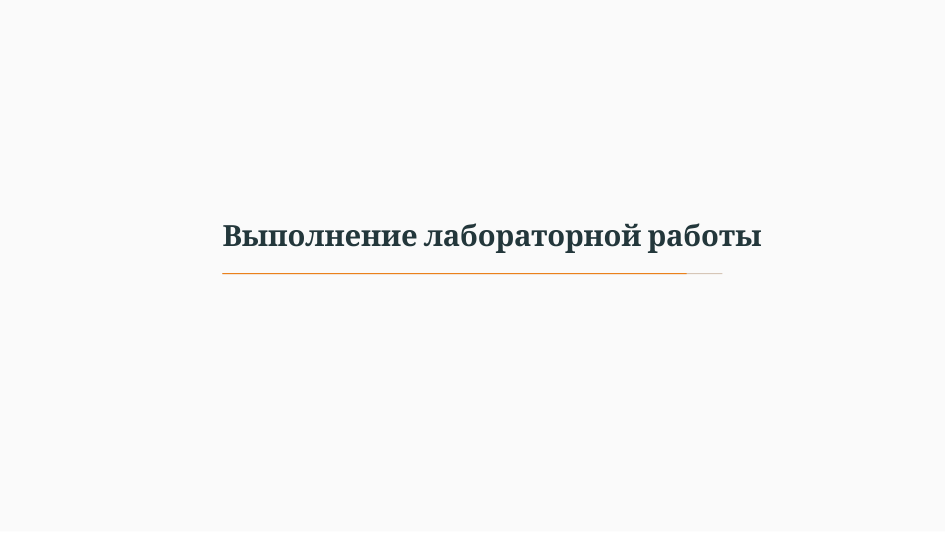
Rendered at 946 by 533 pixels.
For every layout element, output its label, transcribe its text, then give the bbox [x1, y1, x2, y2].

text_box Выполнение лабораторной работы [220, 214, 799, 252]
